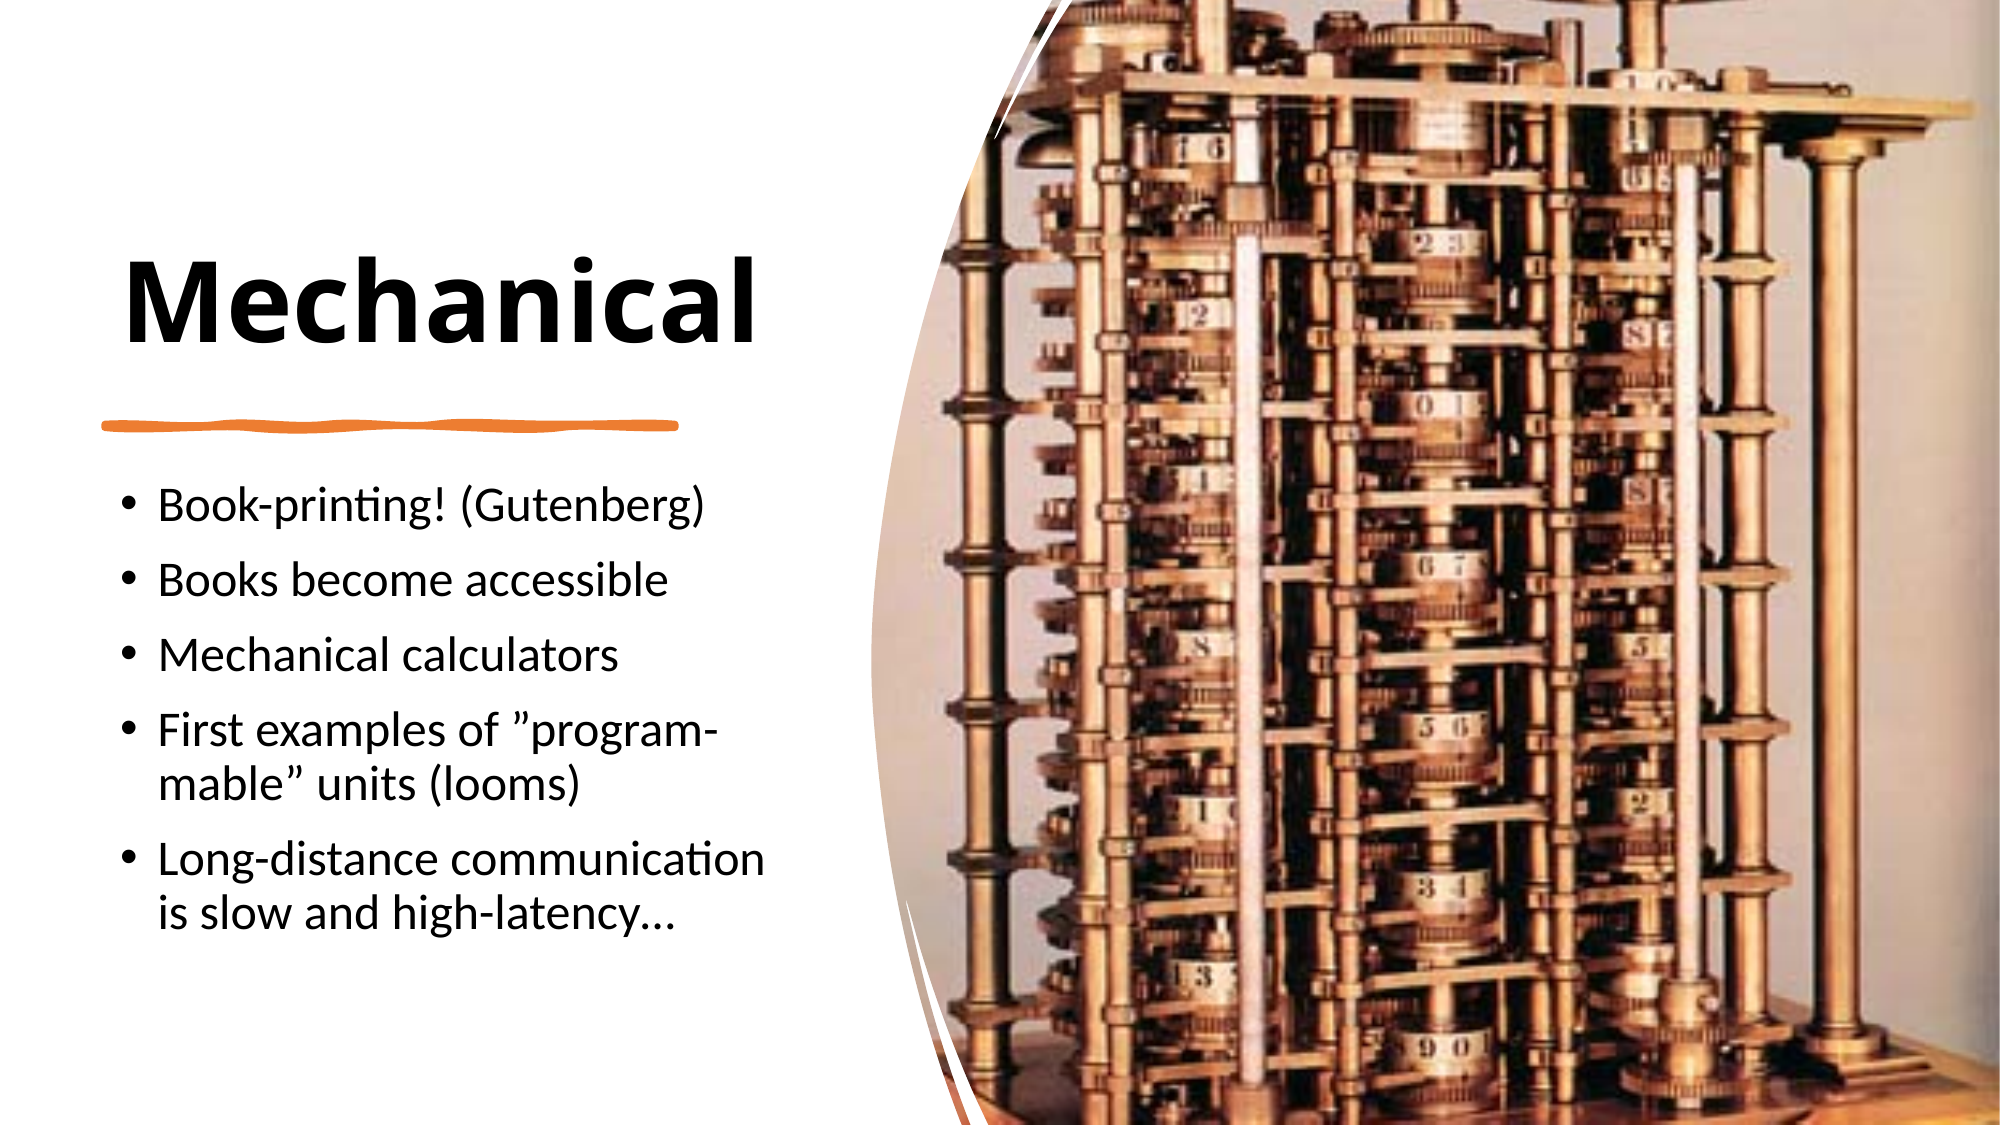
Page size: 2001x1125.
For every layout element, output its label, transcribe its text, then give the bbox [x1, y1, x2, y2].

title Mechanical [105, 53, 822, 375]
text_box [103, 421, 676, 431]
picture [871, 0, 2000, 1125]
text_box [0, 0, 871, 1125]
list Book-printing! (Gutenberg) Books become accessible Mechanical calculators First examples of ”program-mable” units (looms) Long-distance communication is slow and high-latency… [105, 471, 802, 1016]
